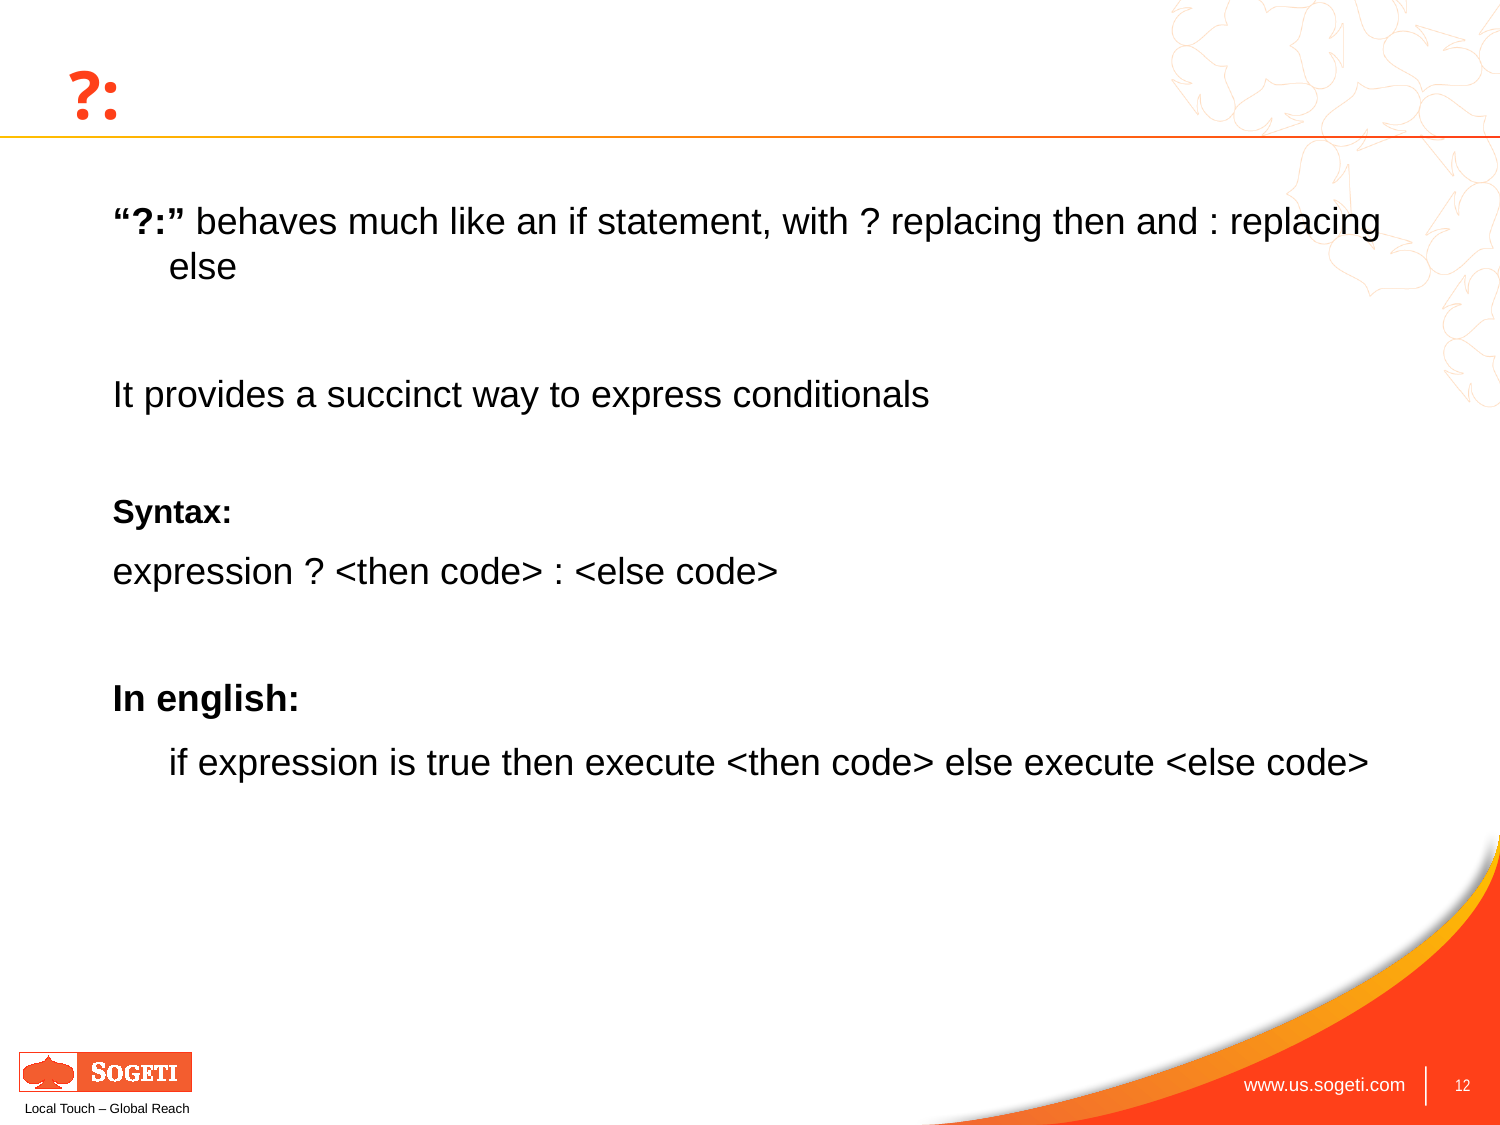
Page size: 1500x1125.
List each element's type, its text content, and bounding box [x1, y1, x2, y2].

list “?:” behaves much like an if statement, with ? replacing then and : replacing else It provides a succinct way to express conditionals Syntax: expression ? <then code> : <else code> In english: if expression is true then execute <then code> else execute <else code> [112, 197, 1446, 819]
title ?: [69, 57, 1428, 134]
